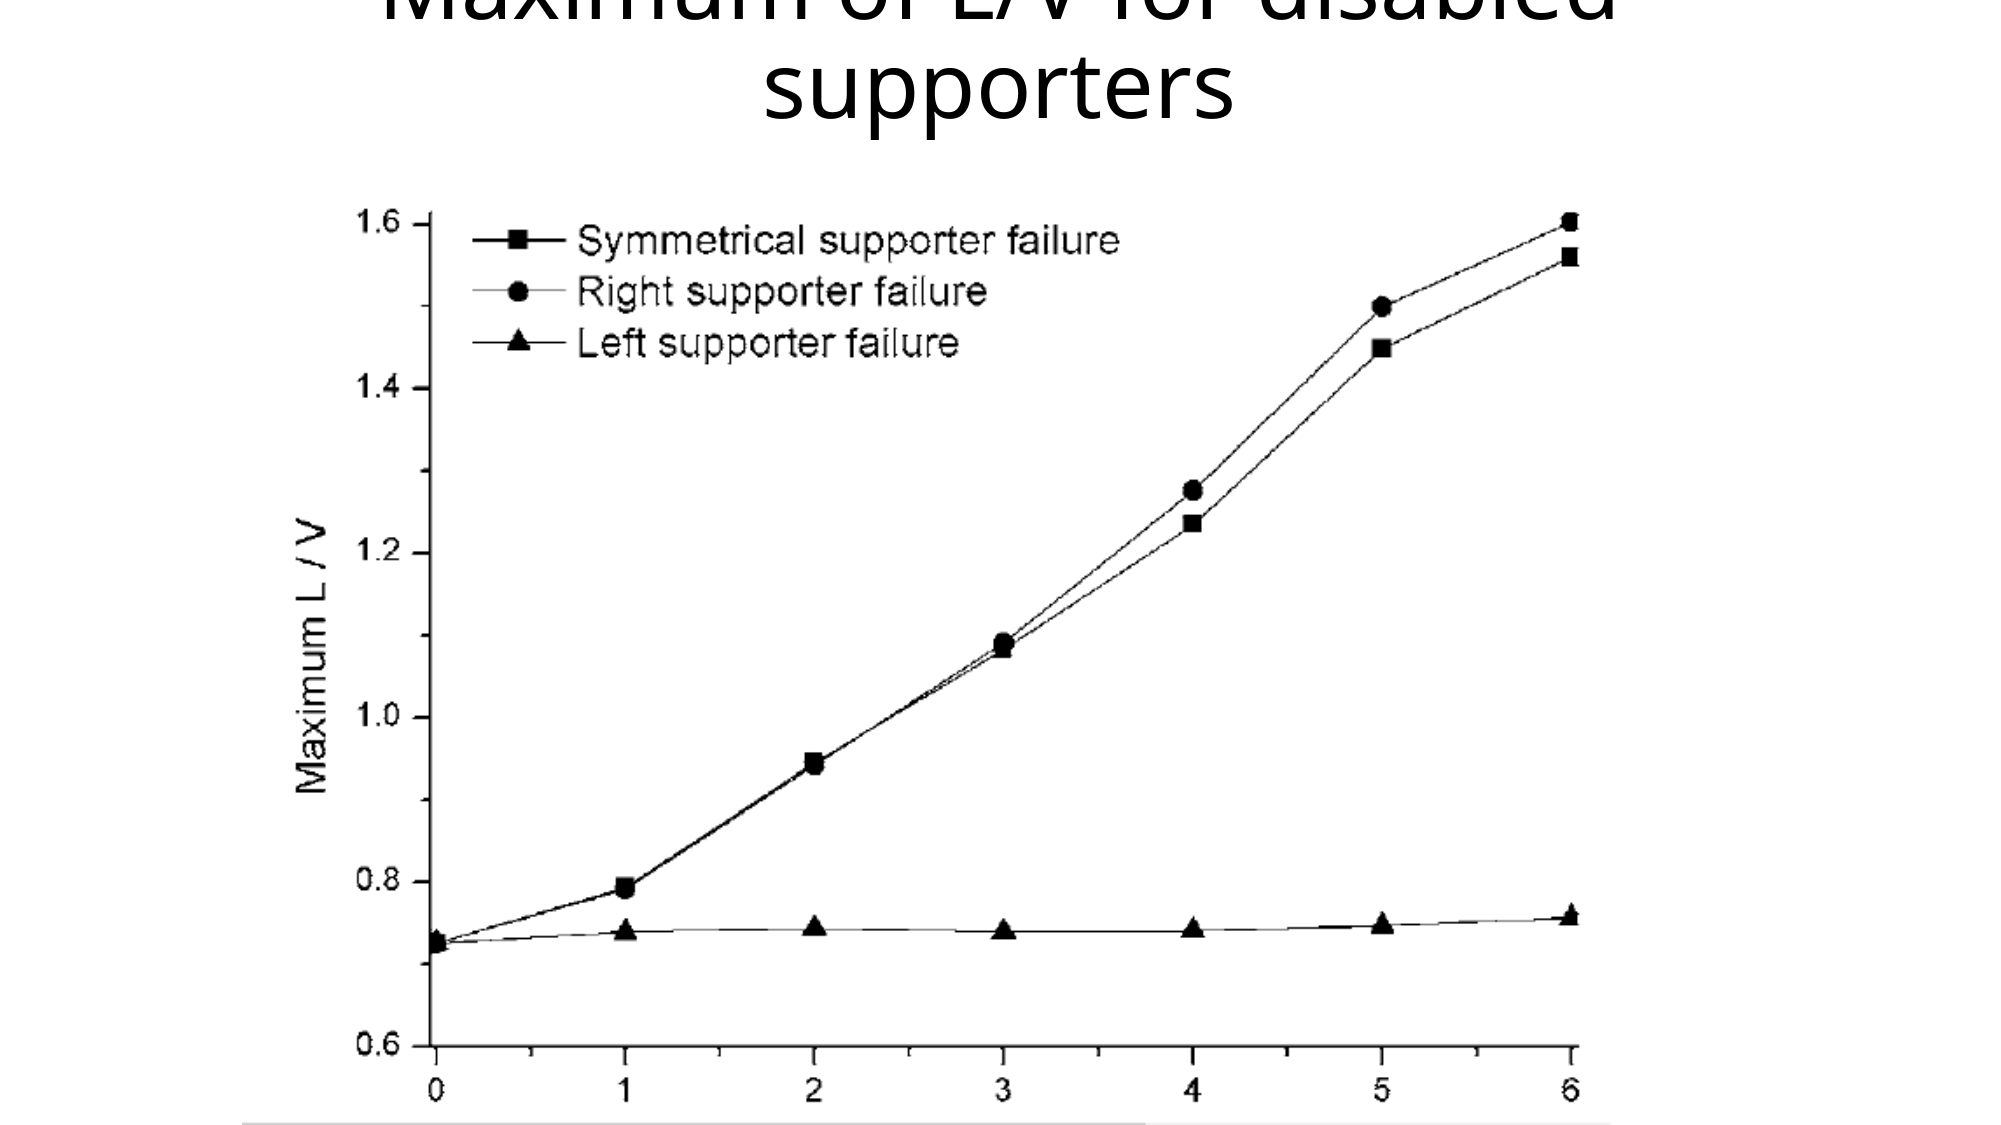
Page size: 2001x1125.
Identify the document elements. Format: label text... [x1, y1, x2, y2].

title Maximum of L/V for disabled supporters [137, 0, 1863, 149]
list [242, 148, 1611, 1125]
